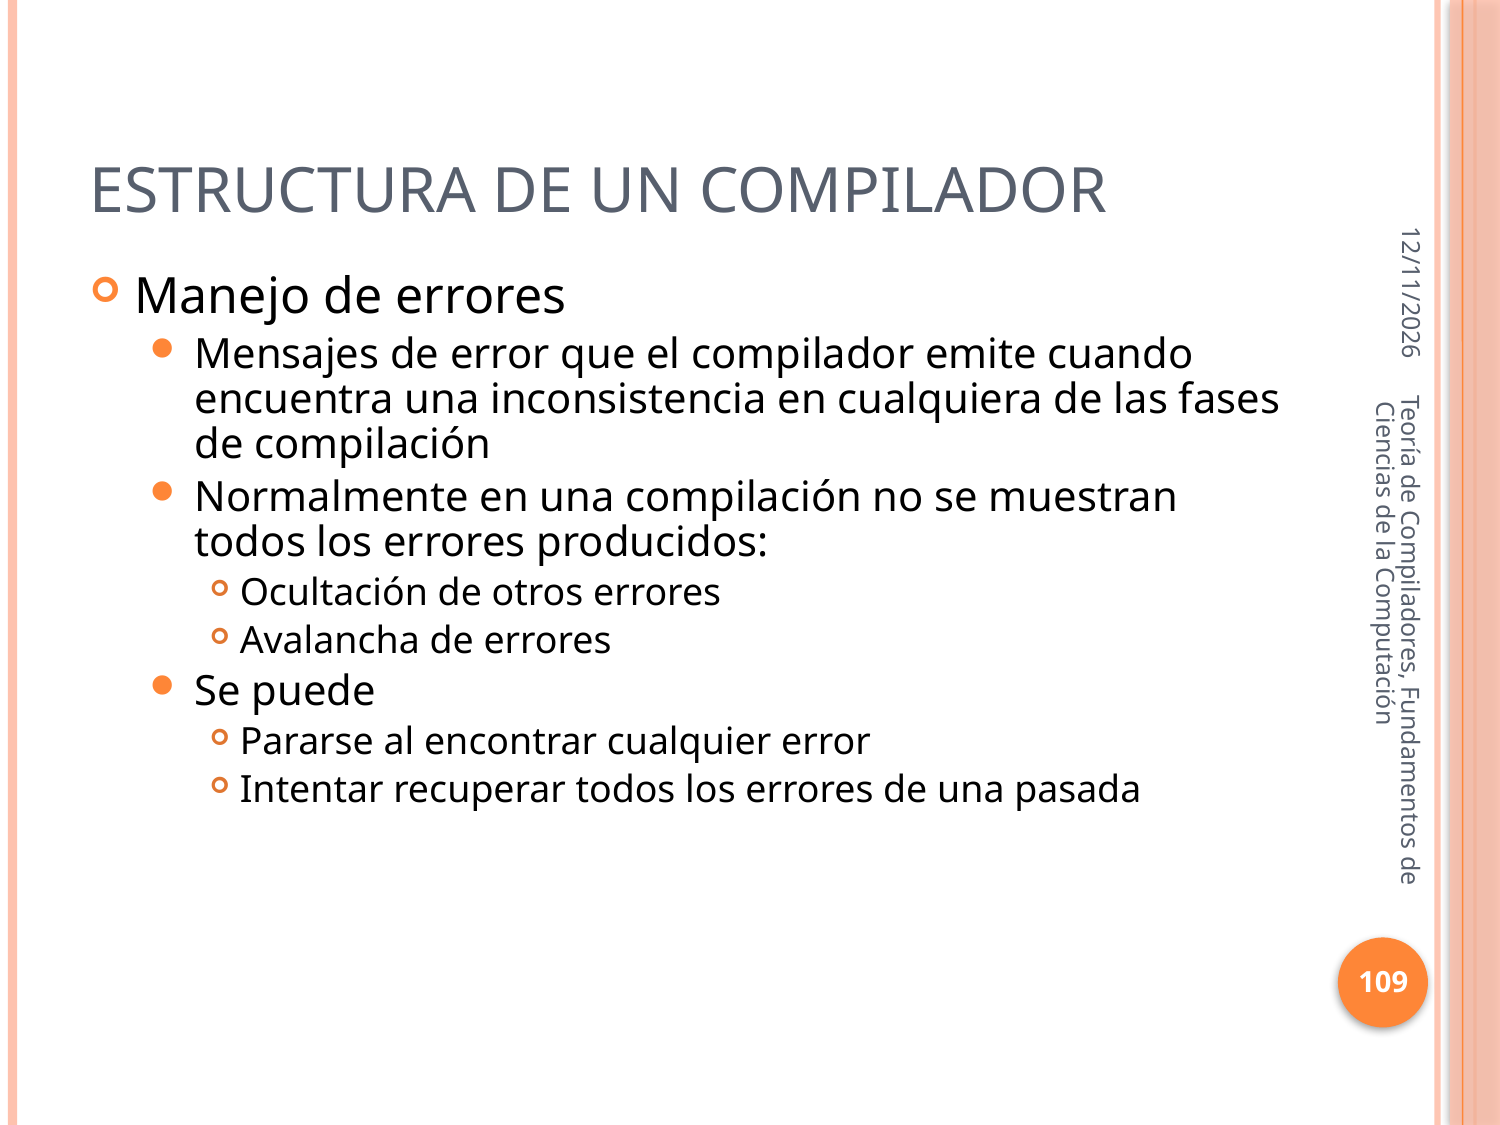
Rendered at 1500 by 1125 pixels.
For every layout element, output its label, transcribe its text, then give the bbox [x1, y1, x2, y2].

list Manejo de errores Mensajes de error que el compilador emite cuando encuentra una inconsistencia en cualquiera de las fases de compilación Normalmente en una compilación no se muestran todos los errores producidos: Ocultación de otros errores Avalancha de errores Se puede Pararse al encontrar cualquier error Intentar recuperar todos los errores de una pasada [75, 262, 1300, 1062]
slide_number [1378, 43, 1442, 374]
title Estructura de un compilador [75, 45, 1300, 233]
footer Teoría de Compiladores, Fundamentos de Ciencias de la Computación [1379, 380, 1440, 906]
slide_number 109 [1333, 940, 1434, 1027]
